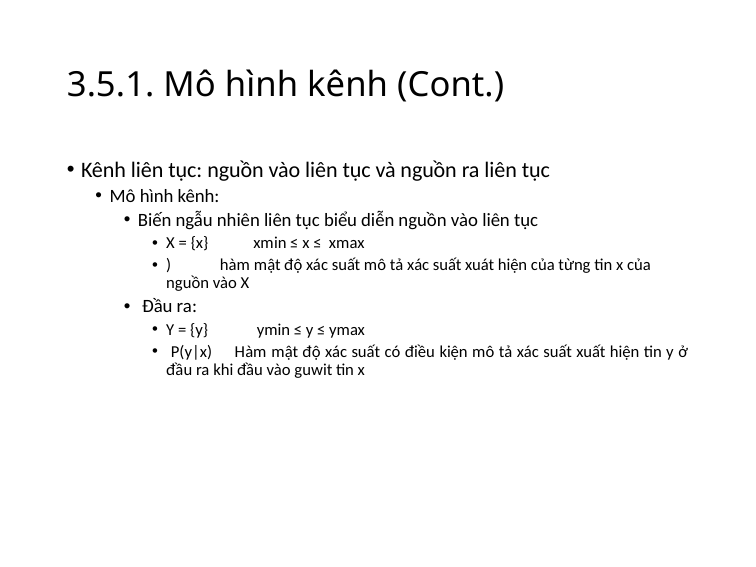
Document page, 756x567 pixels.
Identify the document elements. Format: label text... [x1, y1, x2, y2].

title 3.5.1. Mô hình kênh (Cont.) [51, 30, 704, 140]
